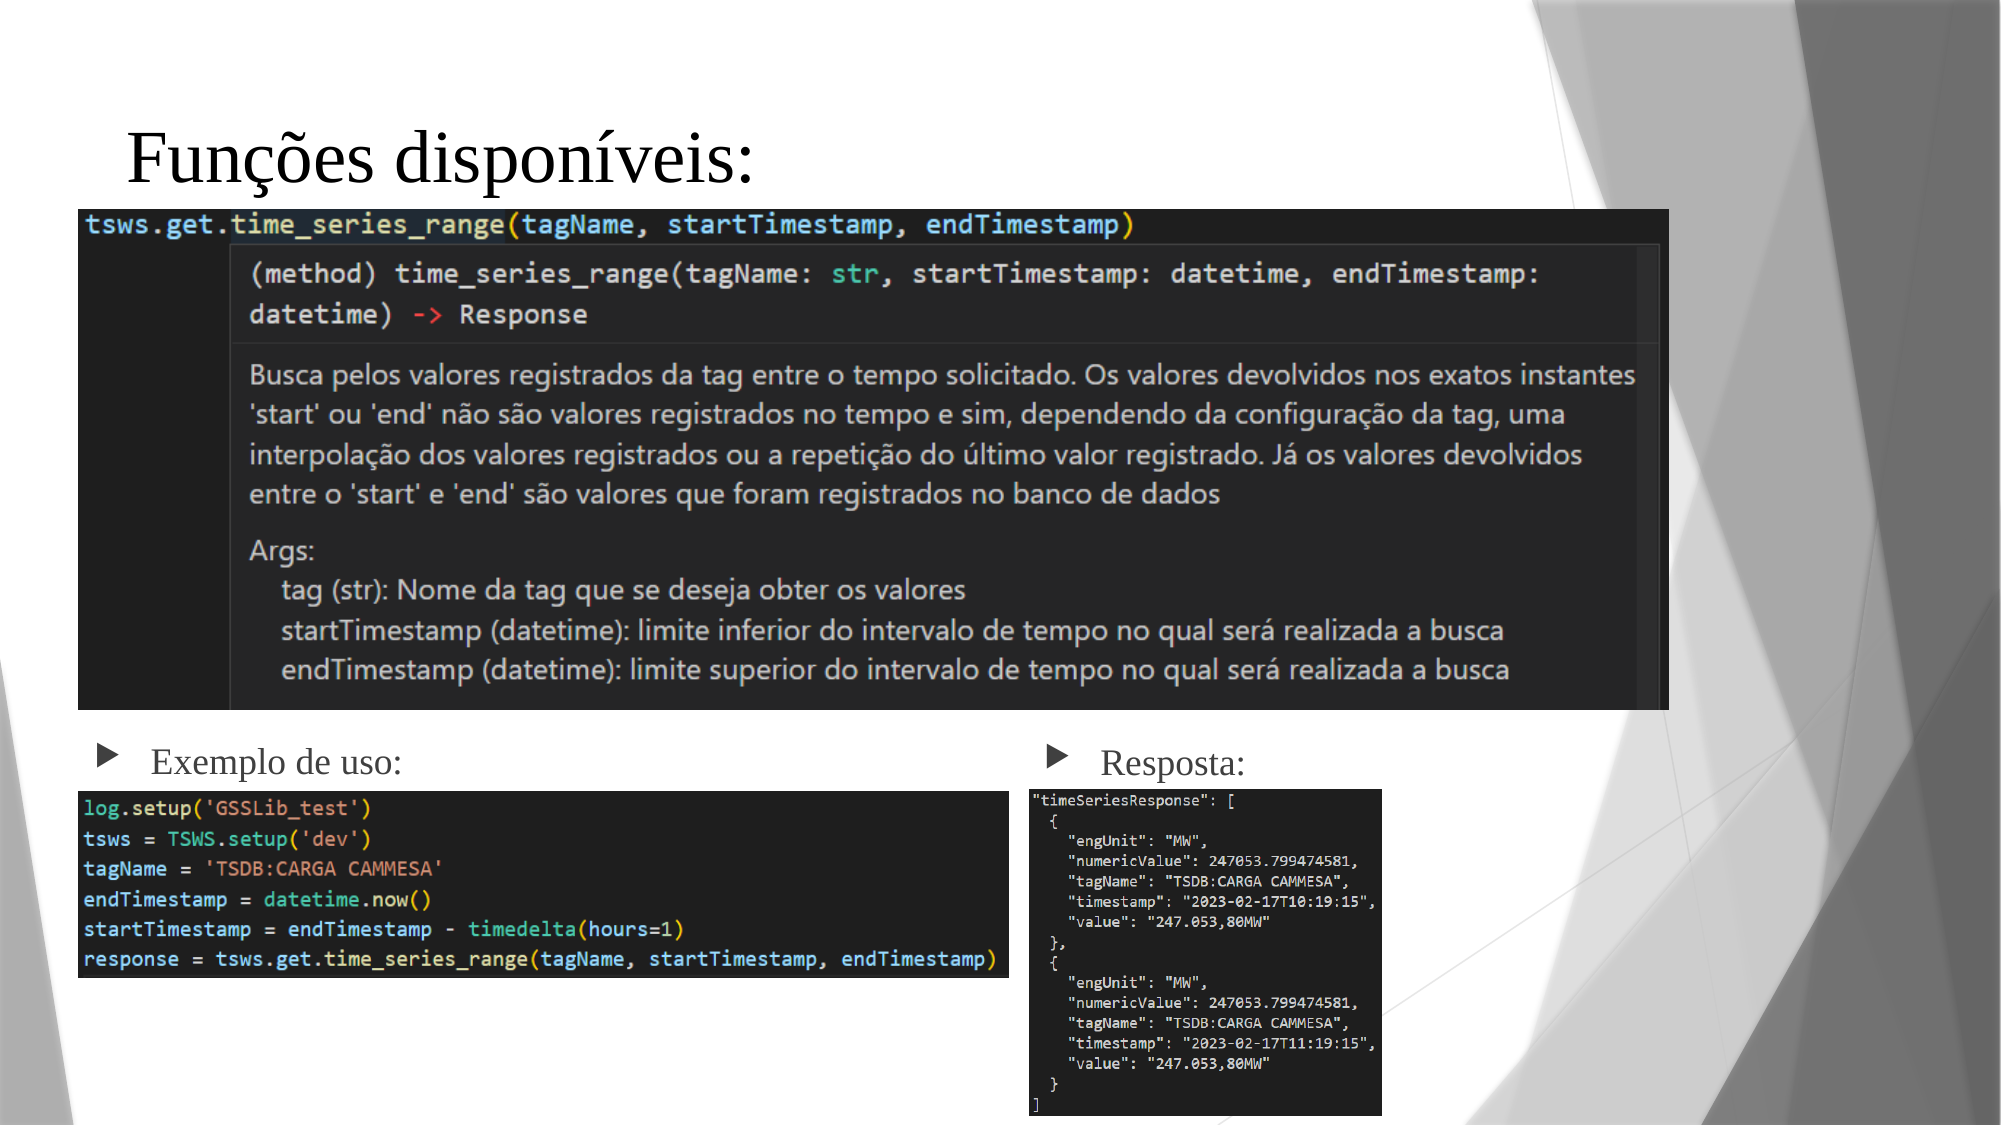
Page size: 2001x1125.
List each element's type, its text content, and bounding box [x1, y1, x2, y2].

list Exemplo de uso: [79, 729, 928, 789]
picture [78, 208, 1669, 710]
text_box Resposta: [1029, 730, 1878, 792]
title Funções disponíveis: [111, 99, 1522, 208]
picture [1028, 789, 1383, 1116]
picture [78, 790, 1009, 979]
